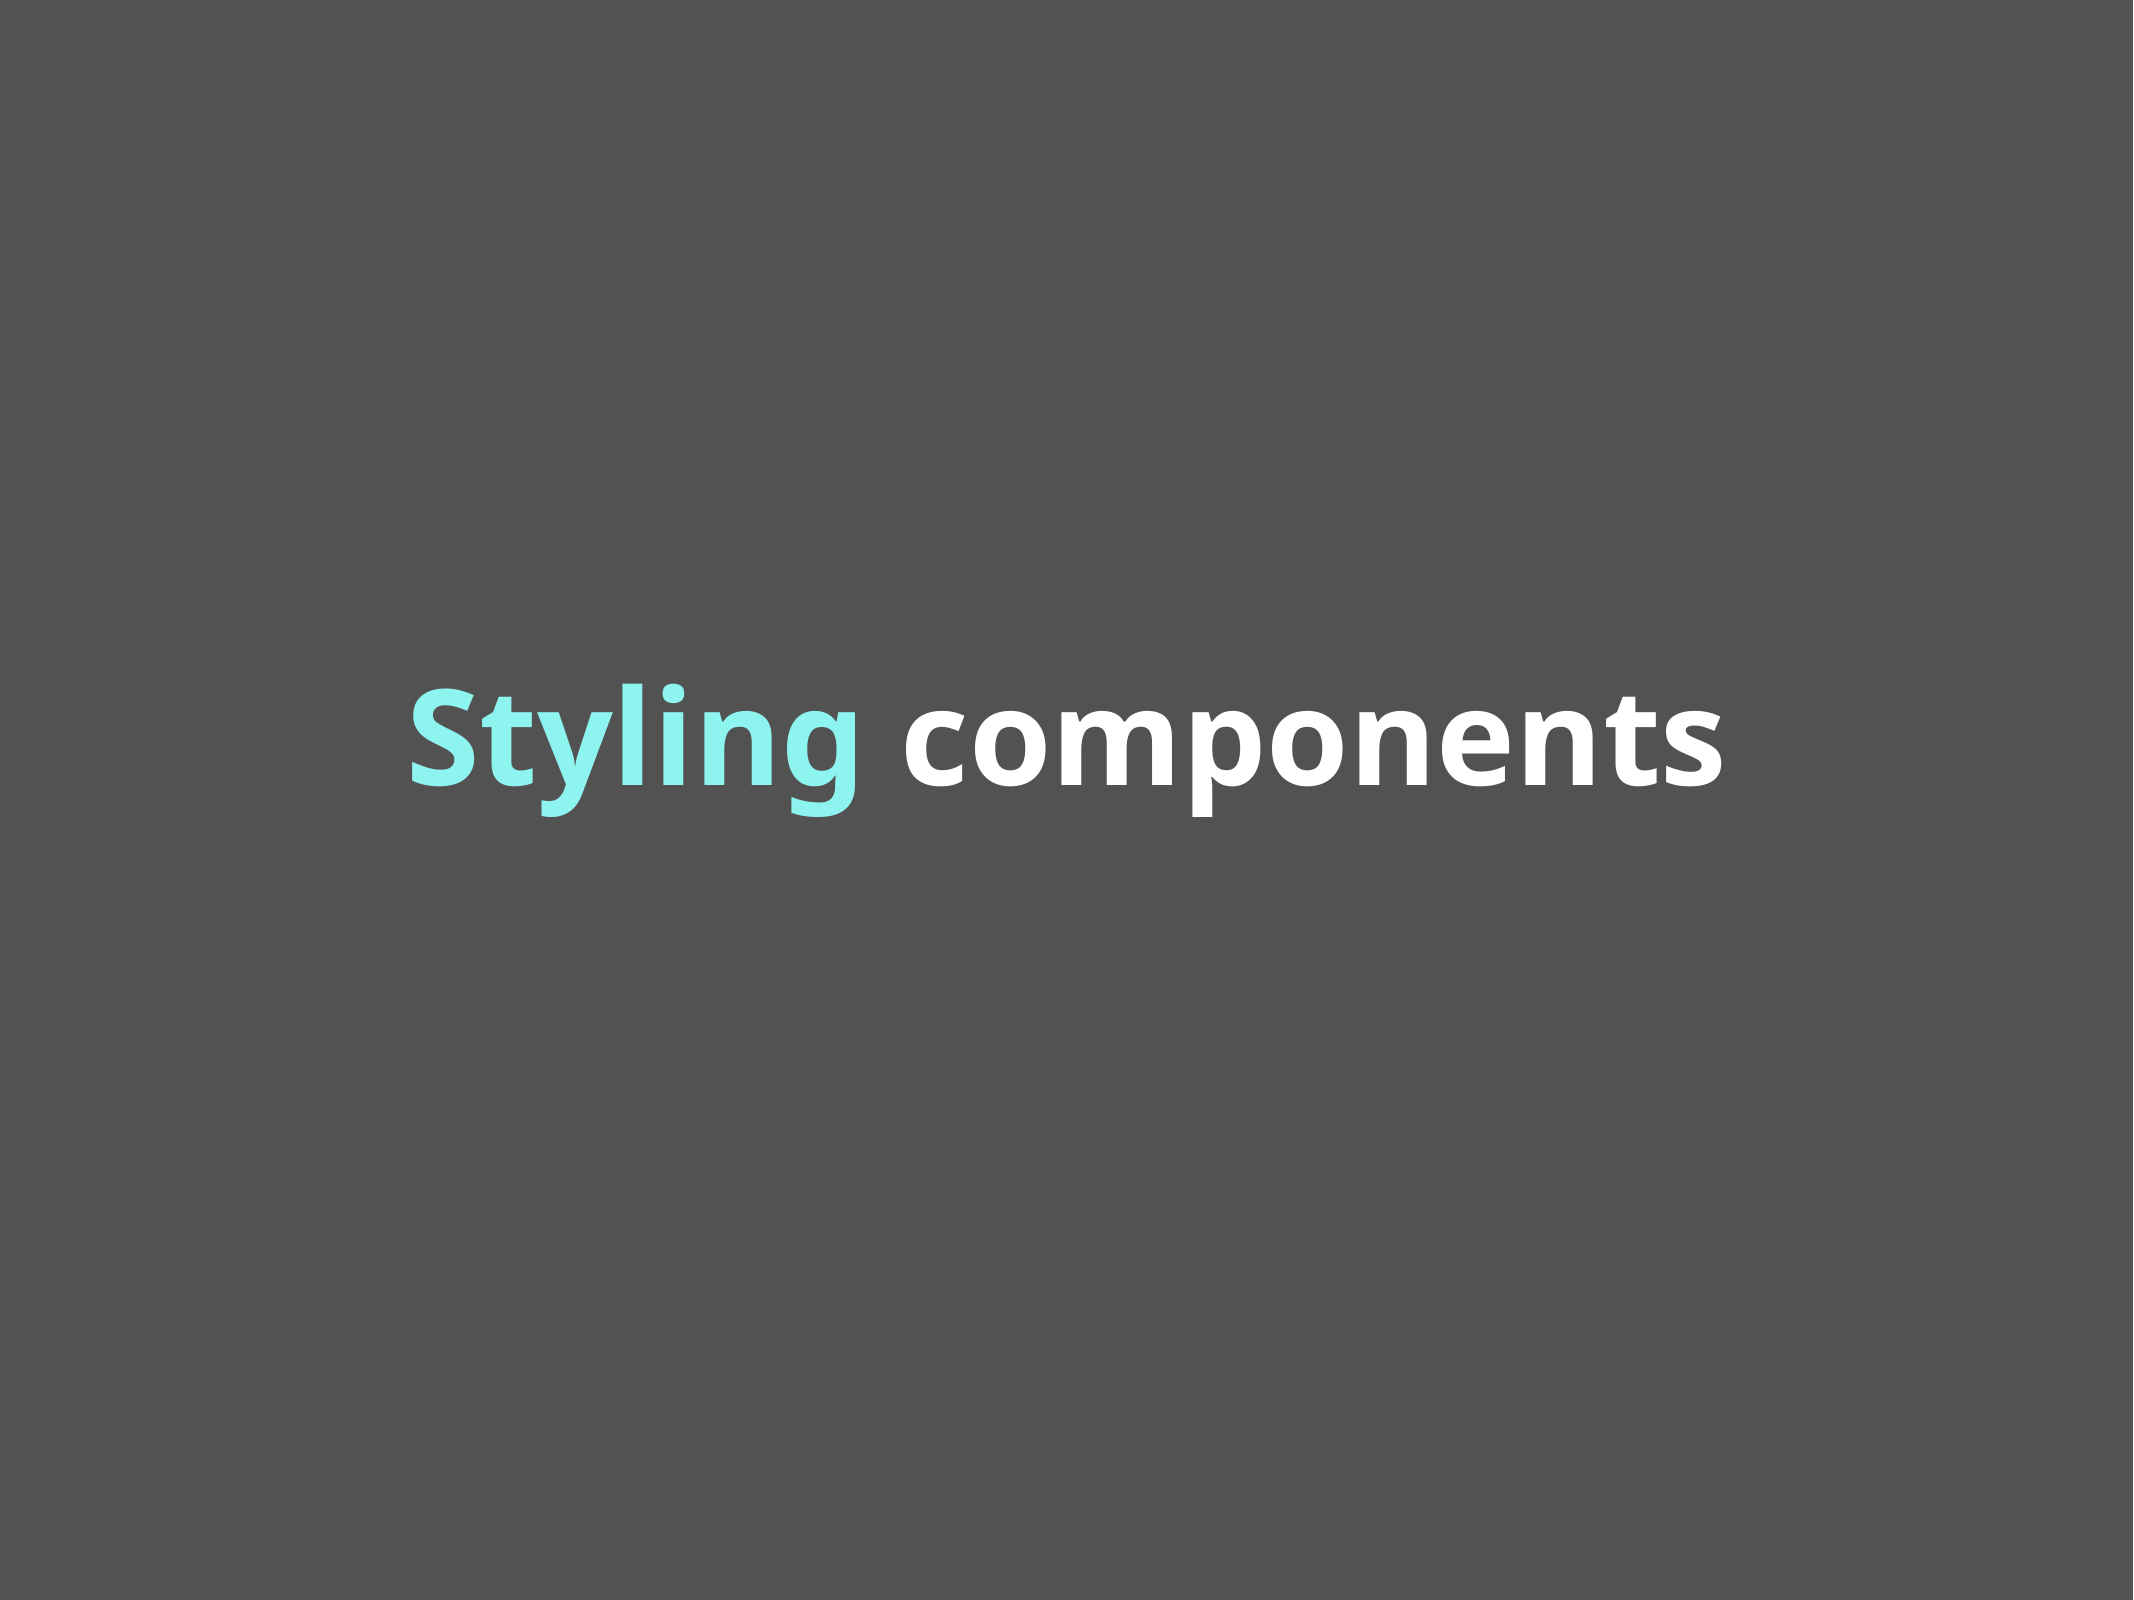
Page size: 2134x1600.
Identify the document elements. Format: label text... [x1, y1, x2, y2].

title Styling components [124, 403, 2009, 822]
